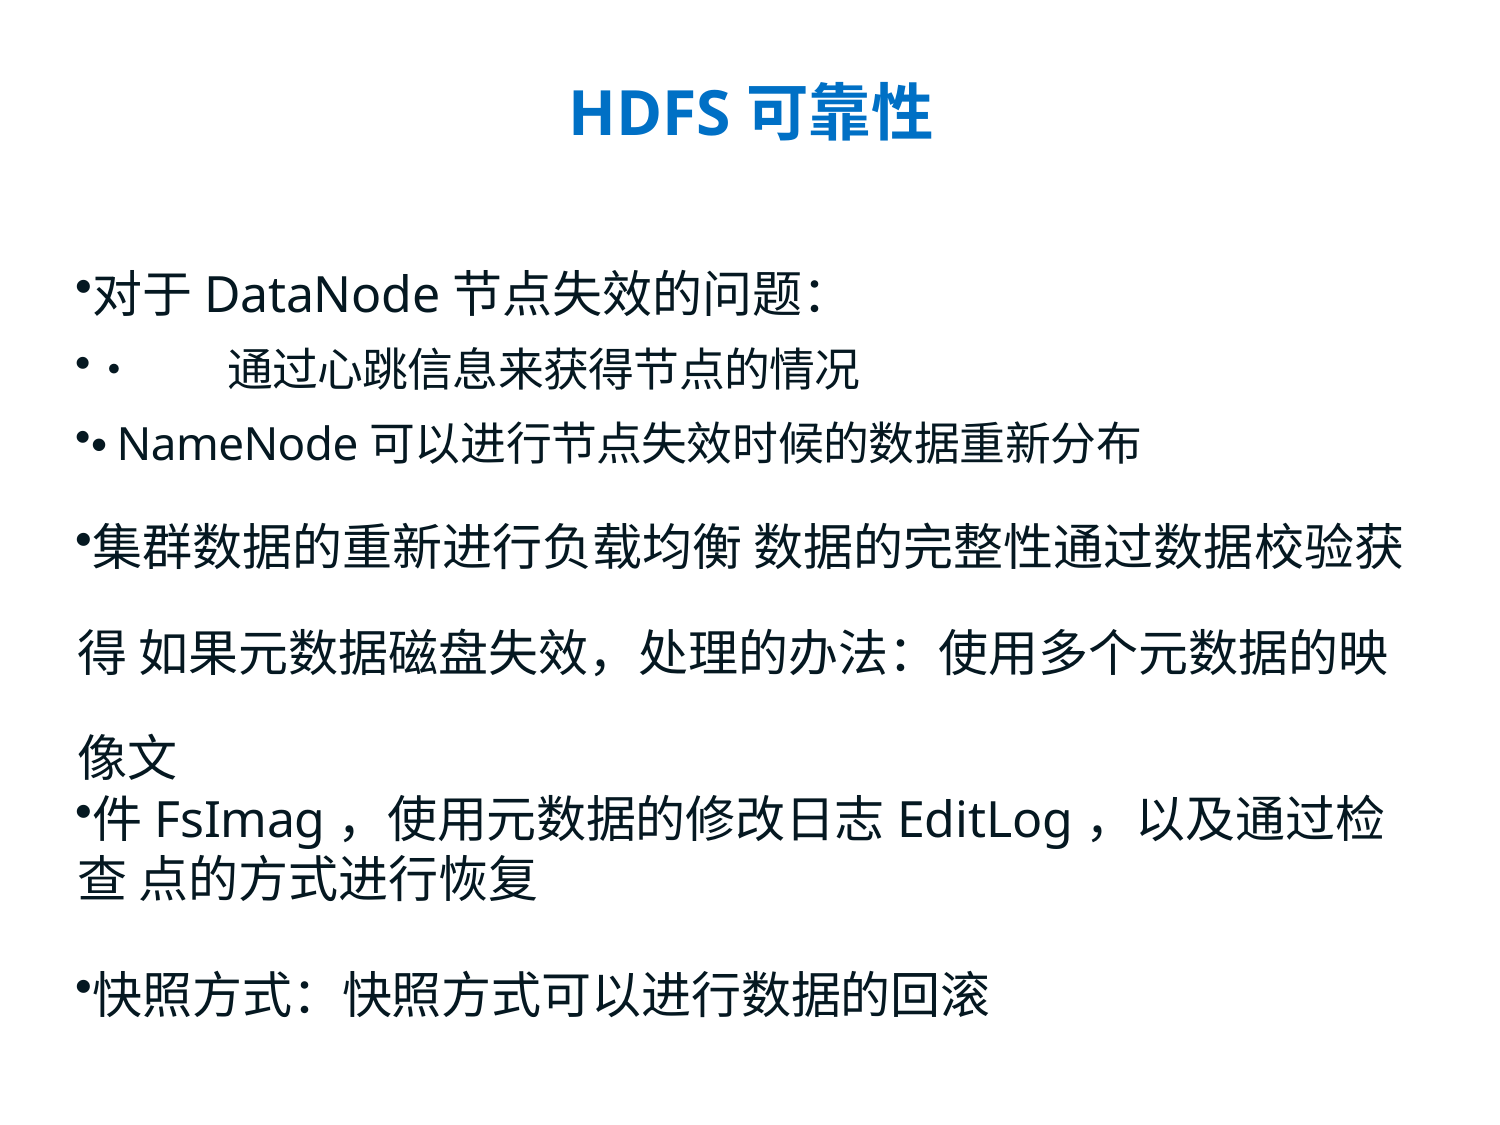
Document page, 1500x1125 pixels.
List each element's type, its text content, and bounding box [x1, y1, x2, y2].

list 对于DataNode节点失效的问题： • 通过心跳信息来获得节点的情况 • NameNode可以进行节点失效时候的数据重新分布 集群数据的重新进行负载均衡 数据的完整性通过数据校验获得 如果元数据磁盘失效，处理的办法：使用多个元数据的映像文 件FsImag，使用元数据的修改日志EditLog，以及通过检查 点的方式进行恢复 快照方式：快照方式可以进行数据的回滚 [75, 262, 1425, 1024]
title HDFS可靠性 [75, 16, 1425, 205]
